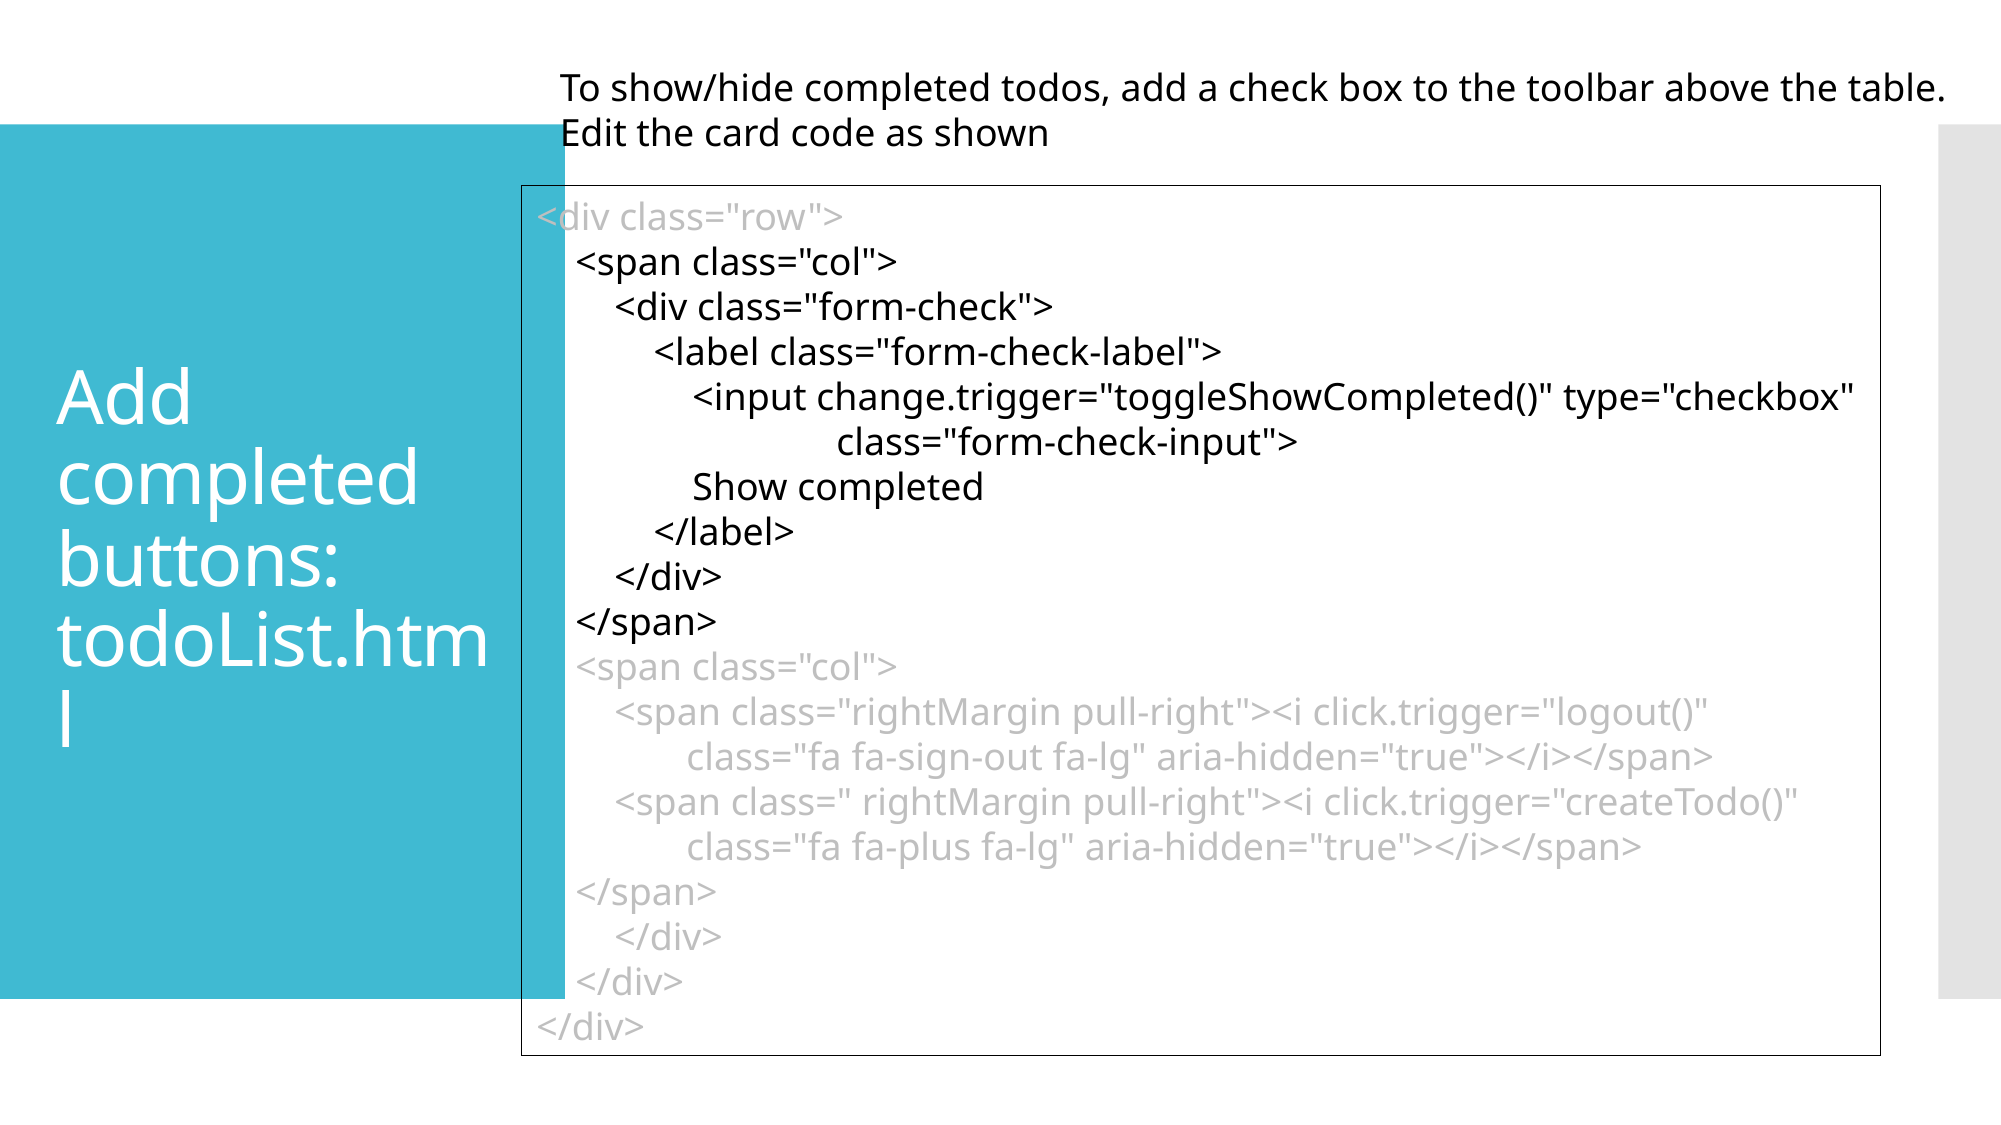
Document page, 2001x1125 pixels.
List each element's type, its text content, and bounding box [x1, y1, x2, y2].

text_box To show/hide completed todos, add a check box to the toolbar above the table. Edit the card code as shown [545, 56, 1963, 162]
text_box <div class="row"> <span class="col"> <div class="form-check"> <label class="form-check-label"> <input change.trigger="toggleShowCompleted()" type="checkbox" class="form-check-input"> Show completed </label> </div> </span> <span class="col"> <span class="rightMargin pull-right"><i click.trigger="logout()" class="fa fa-sign-out fa-lg" aria-hidden="true"></i></span> <span class=" rightMargin pull-right"><i click.trigger="createTodo()" class="fa fa-plus fa-lg" aria-hidden="true"></i></span> </span> </div> </div> </div> [521, 185, 1881, 1056]
title Add completed buttons: todoList.html [41, 184, 525, 940]
